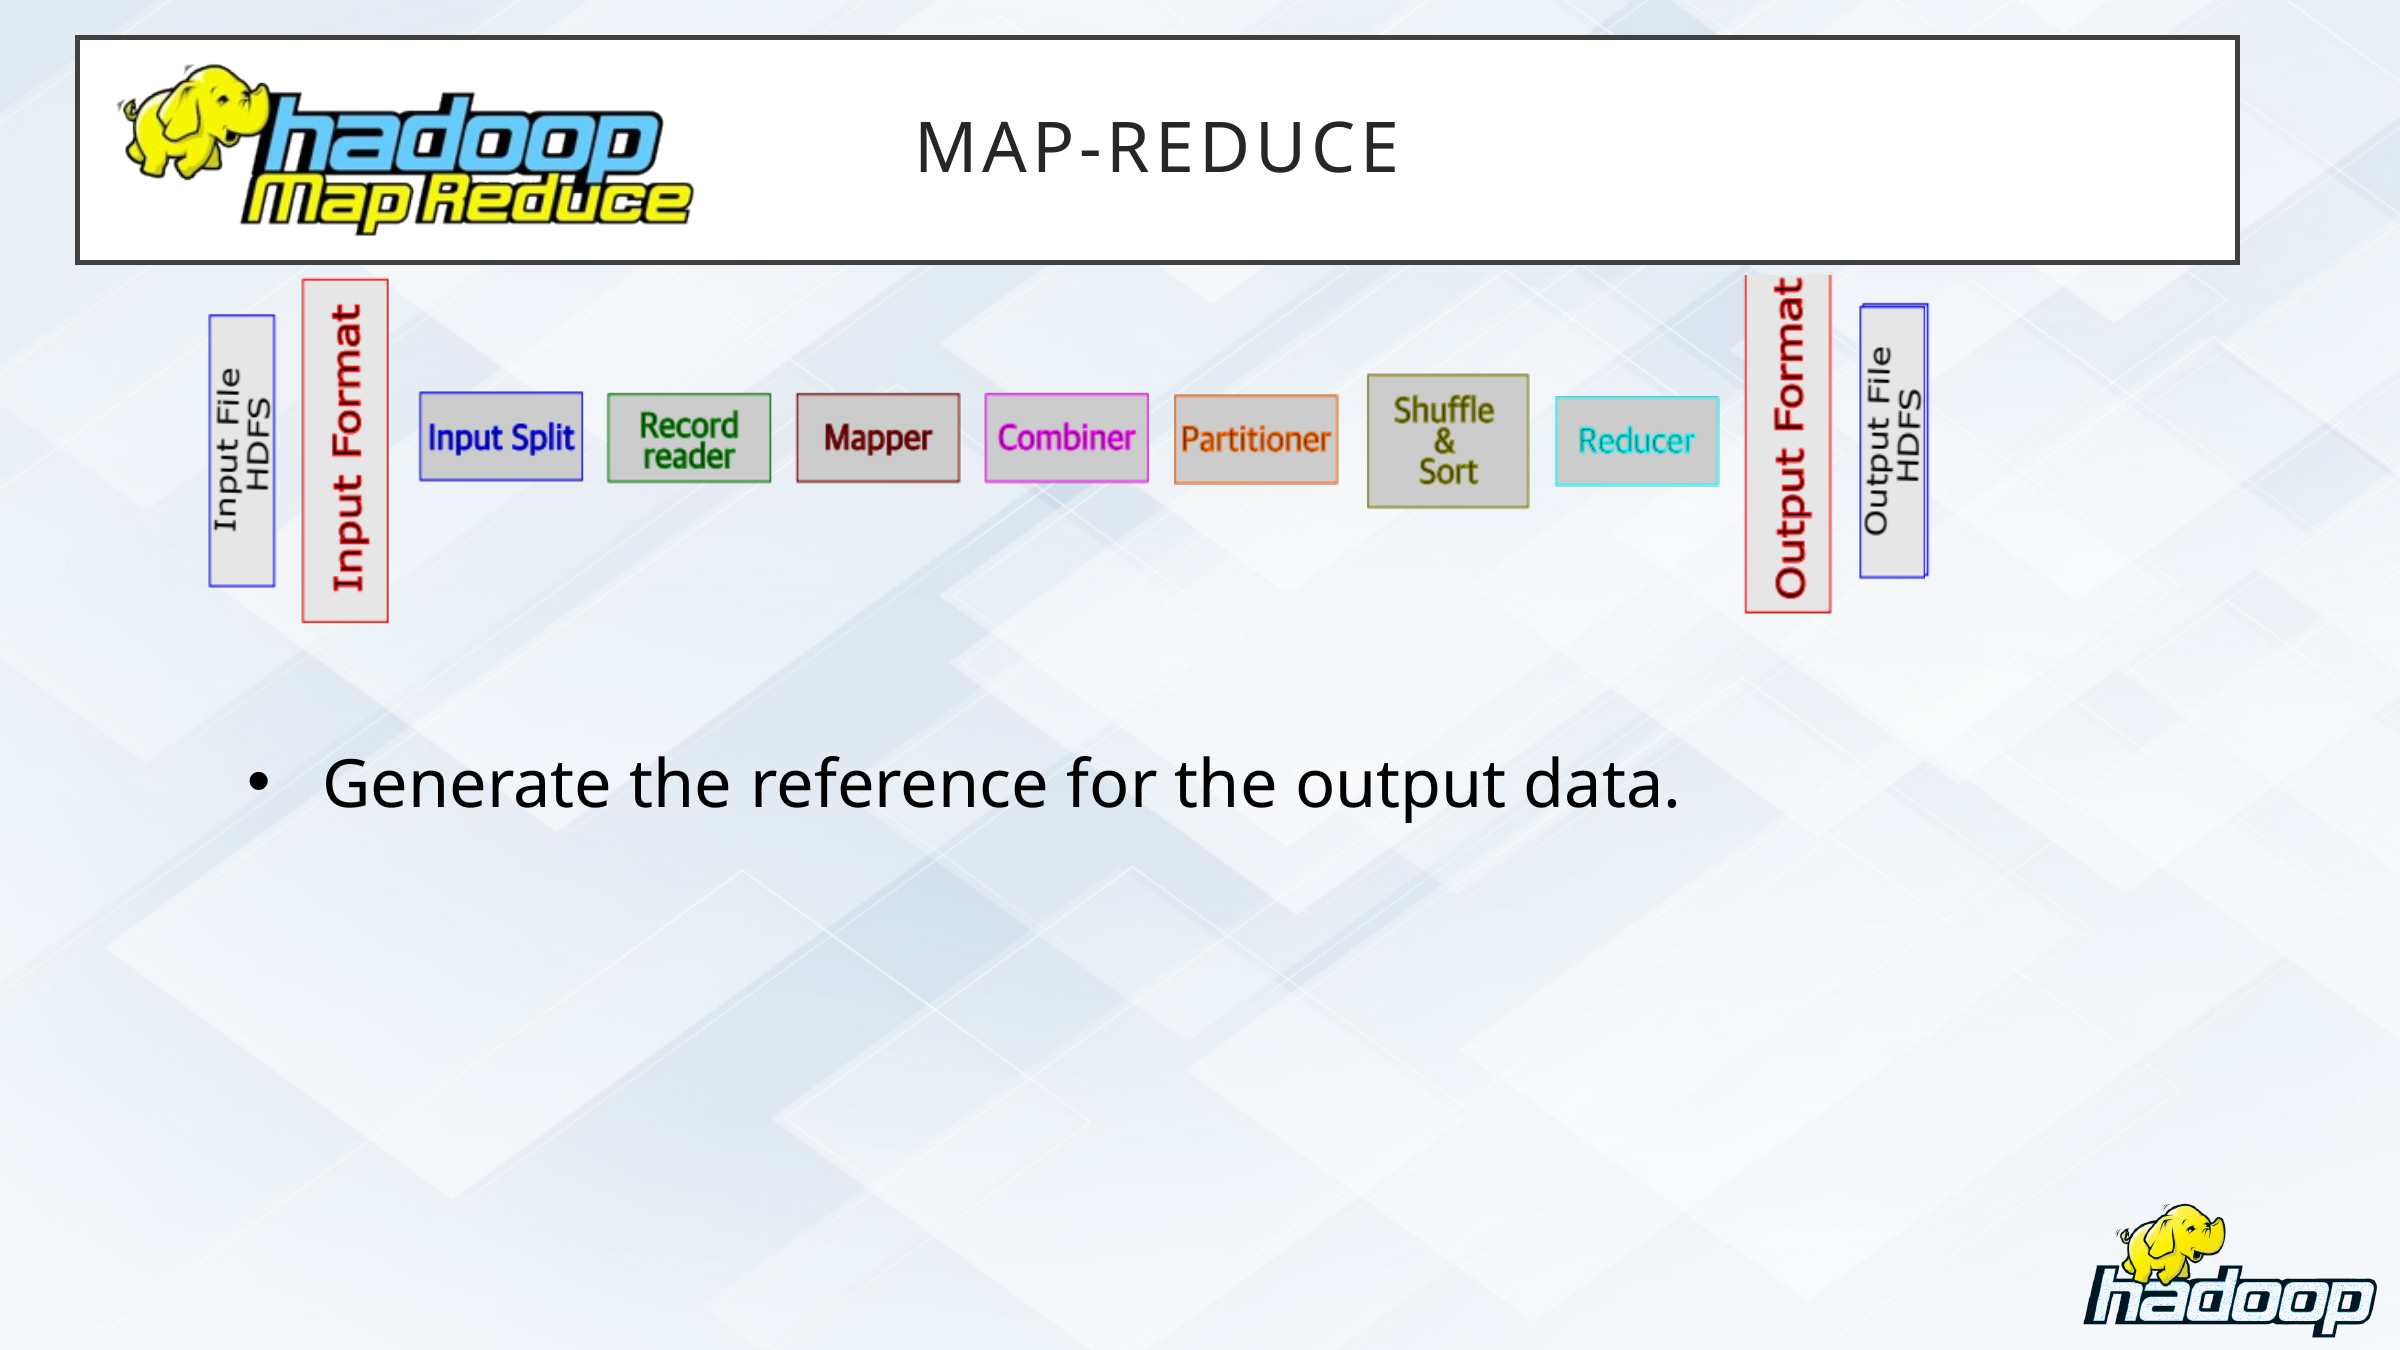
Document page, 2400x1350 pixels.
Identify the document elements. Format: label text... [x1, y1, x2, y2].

text_box Generate the reference for the output data. [232, 653, 2225, 828]
picture [167, 274, 1969, 647]
title Map-Reduce [75, 35, 2240, 265]
picture [111, 59, 698, 240]
picture [2074, 1203, 2377, 1350]
